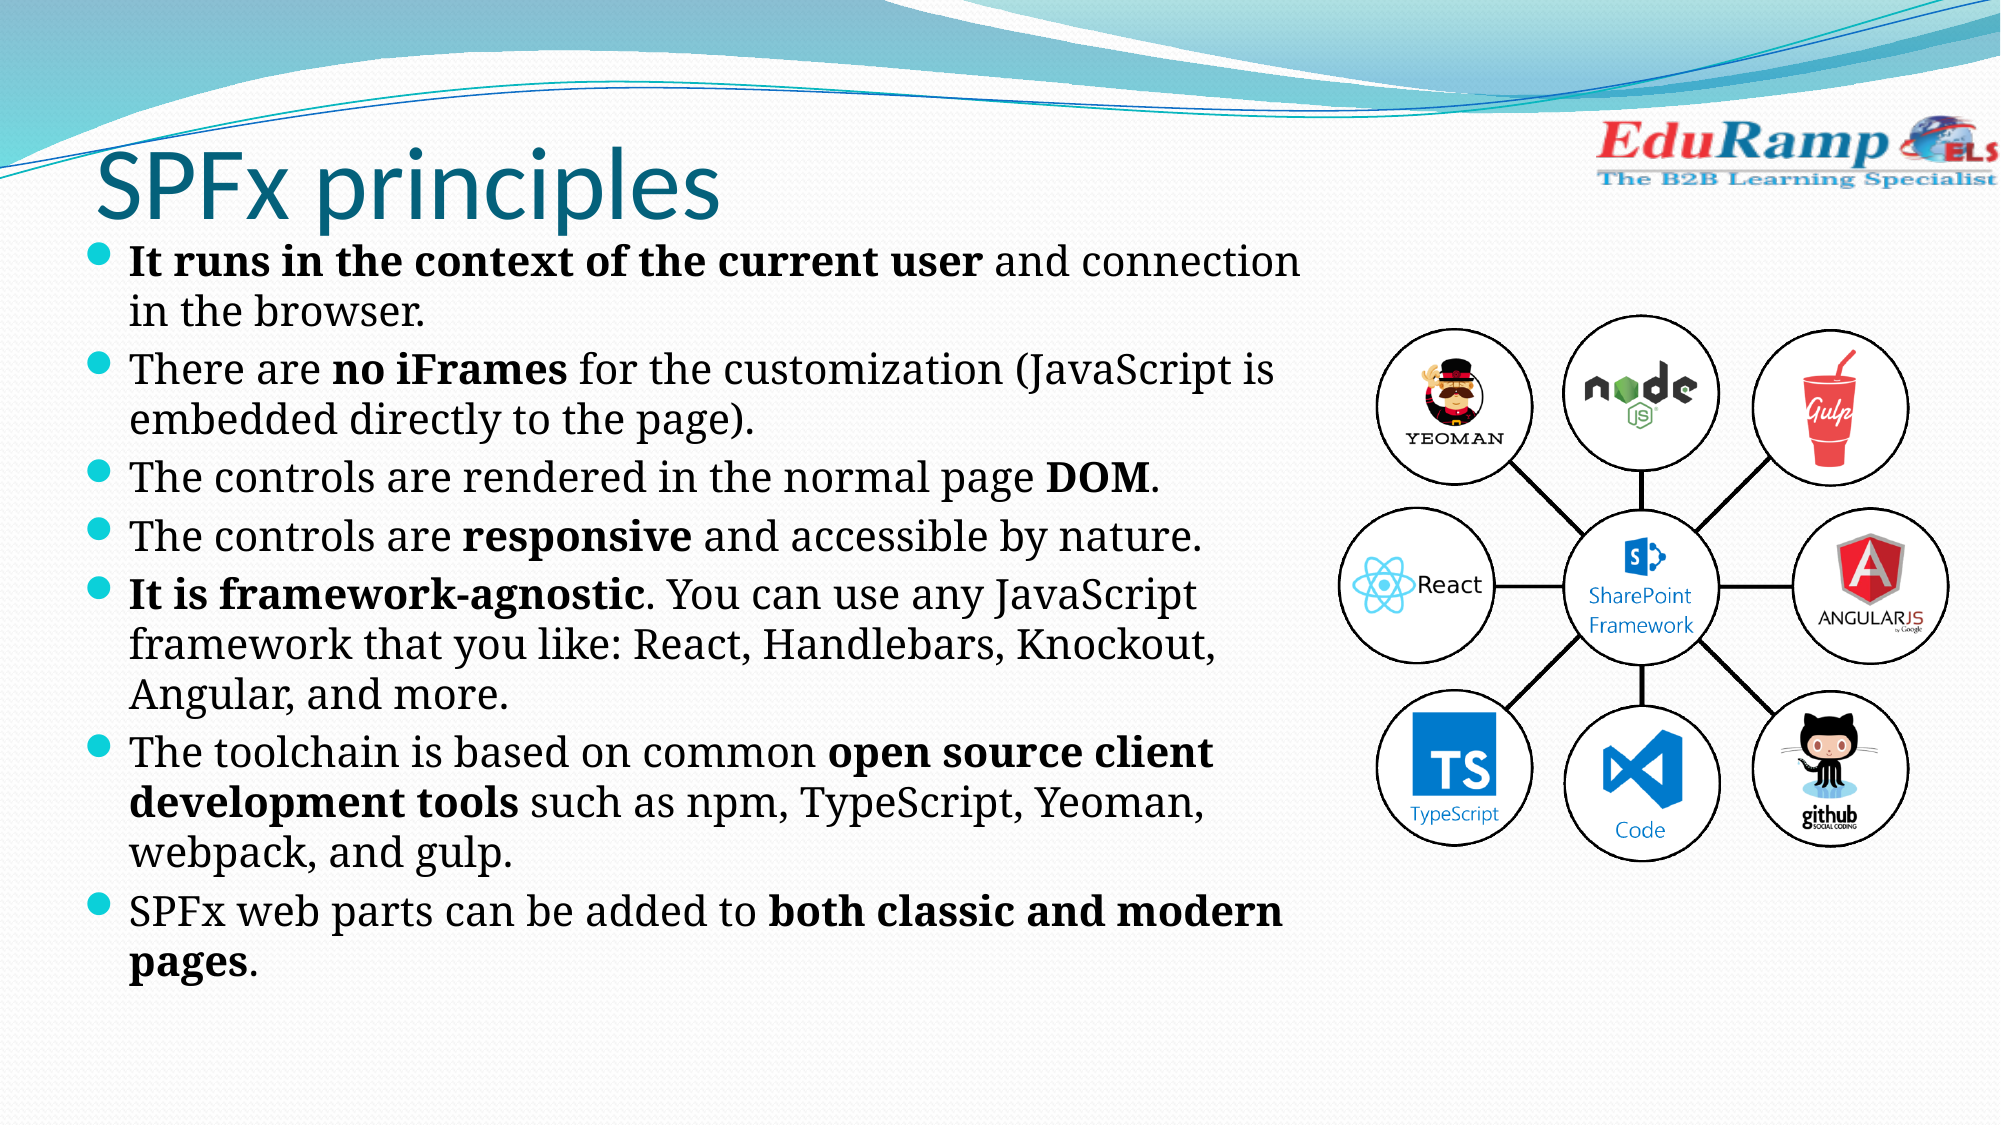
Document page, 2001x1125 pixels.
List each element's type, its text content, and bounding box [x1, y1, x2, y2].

title SPFx principles [95, 53, 1896, 241]
list It runs in the context of the current user and connection in the browser. There are no iFrames for the customization (JavaScript is embedded directly to the page). The controls are rendered in the normal page DOM. The controls are responsive and accessible by nature. It is framework-agnostic. You can use any JavaScript framework that you like: React, Handlebars, Knockout, Angular, and more. The toolchain is based on common open source client development tools such as npm, TypeScript, Yeoman, webpack, and gulp. SPFx web parts can be added to both classic and modern pages. [69, 226, 1334, 1032]
picture [1332, 313, 1954, 865]
picture [1896, 115, 2000, 189]
